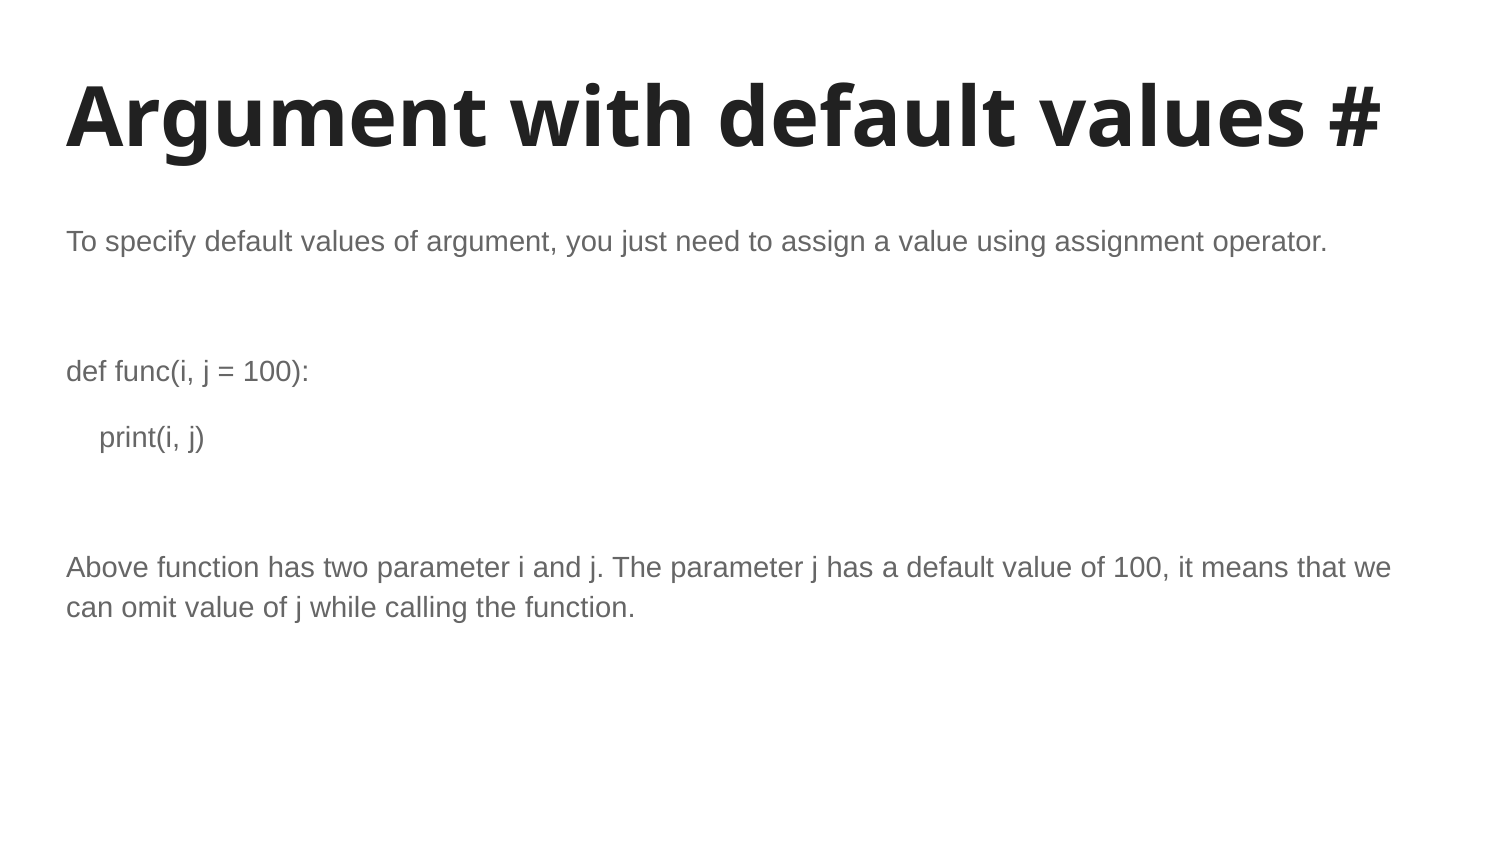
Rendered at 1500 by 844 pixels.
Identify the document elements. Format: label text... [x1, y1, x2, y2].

title Argument with default values # [51, 48, 1449, 180]
list To specify default values of argument, you just need to assign a value using assignment operator. def func(i, j = 100): print(i, j) Above function has two parameter i and j. The parameter j has a default value of 100, it means that we can omit value of j while calling the function. [51, 201, 1449, 750]
